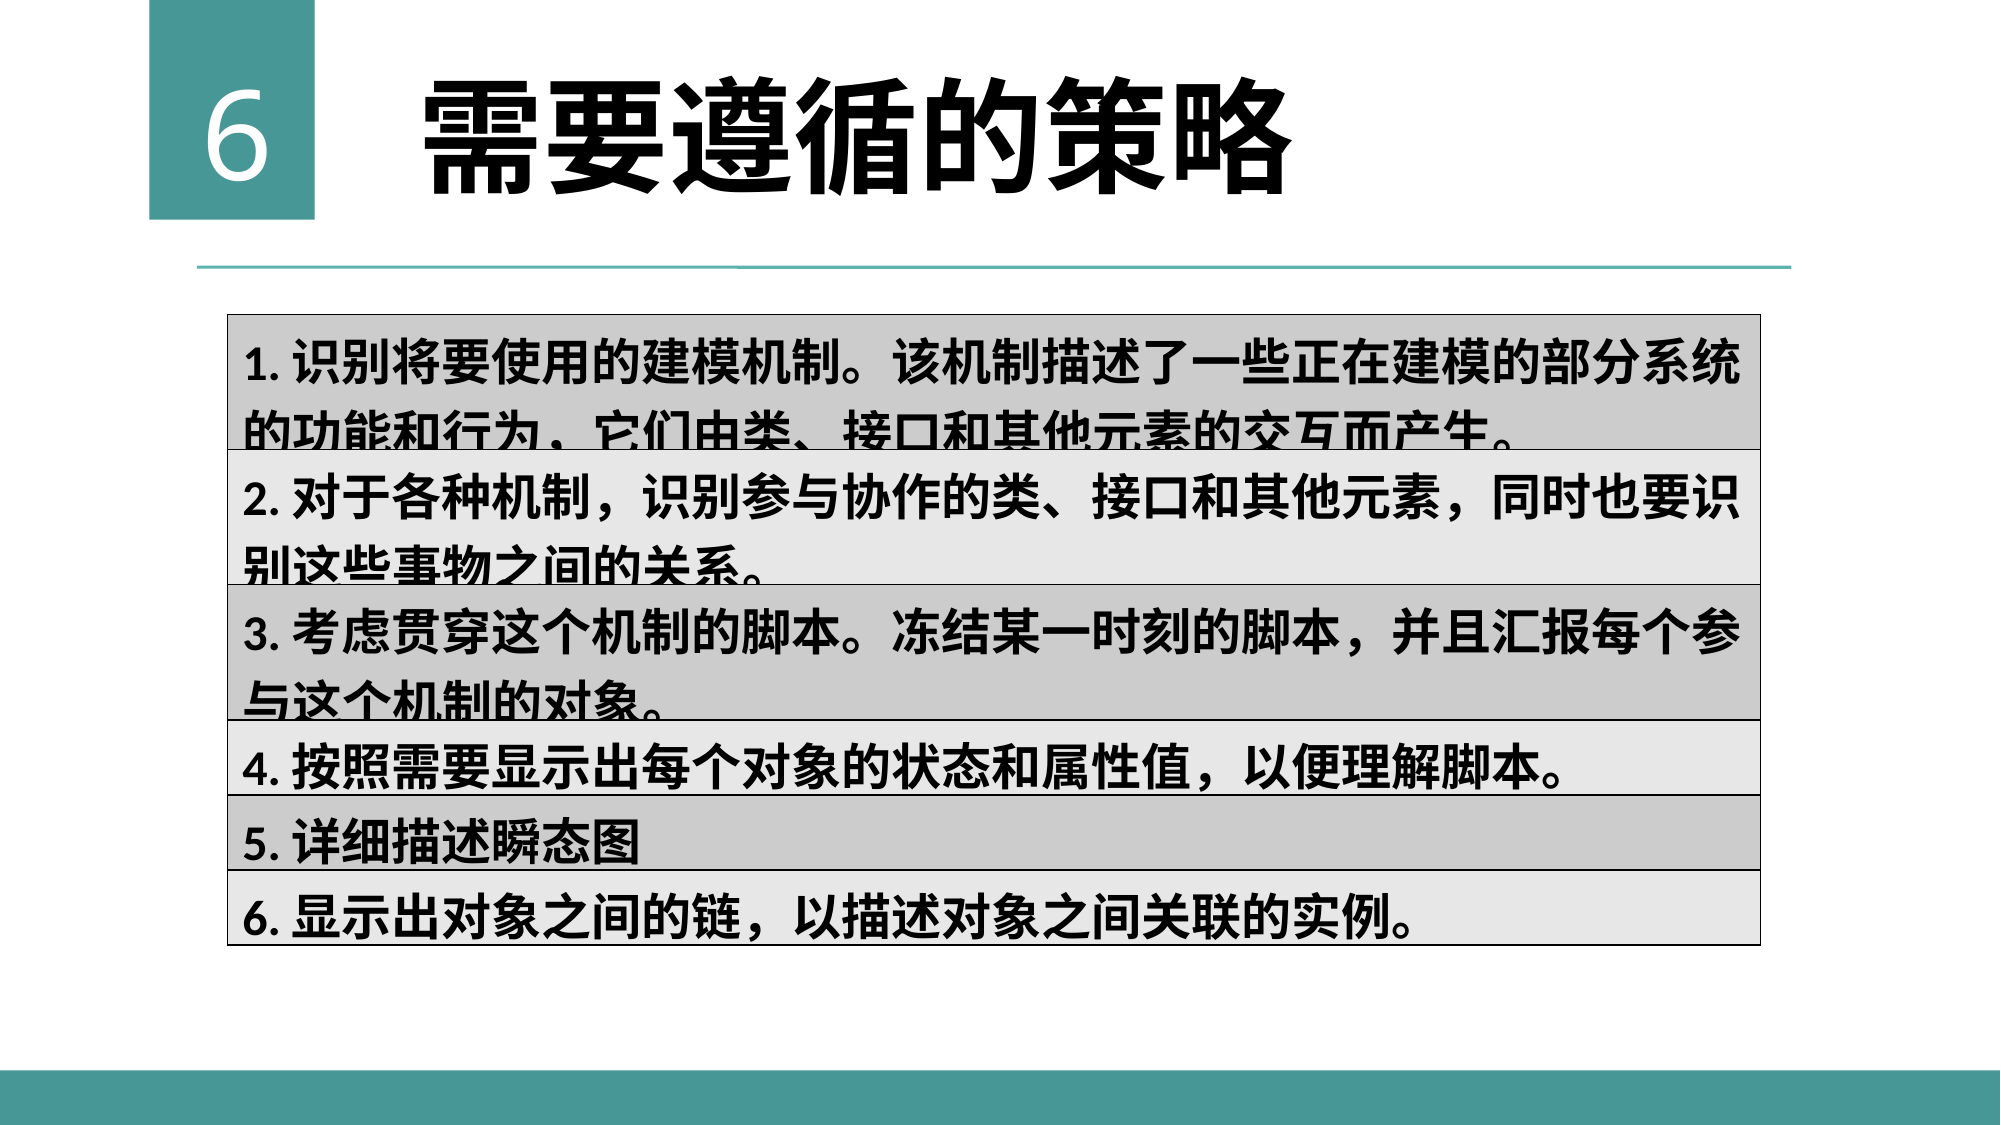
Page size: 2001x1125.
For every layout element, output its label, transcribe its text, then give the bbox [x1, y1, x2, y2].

table_cell 5.详细描述瞬态图 [228, 796, 1760, 869]
table_cell 6.显示出对象之间的链，以描述对象之间关联的实例。 [228, 871, 1760, 944]
table_cell 4.按照需要显示出每个对象的状态和属性值，以便理解脚本。 [228, 721, 1760, 794]
text_box 需要遵循的策略 [403, 50, 1443, 216]
table_header 1.识别将要使用的建模机制。该机制描述了一些正在建模的部分系统的功能和行为，它们由类、接口和其他元素的交互而产生。 [228, 315, 1760, 449]
text_box [149, 0, 315, 220]
table_cell 2.对于各种机制，识别参与协作的类、接口和其他元素，同时也要识别这些事物之间的关系。 [228, 450, 1760, 584]
table_cell 3.考虑贯穿这个机制的脚本。冻结某一时刻的脚本，并且汇报每个参与这个机制的对象。 [228, 585, 1760, 719]
text_box [0, 1070, 2000, 1125]
text_box 6 [154, 48, 320, 213]
